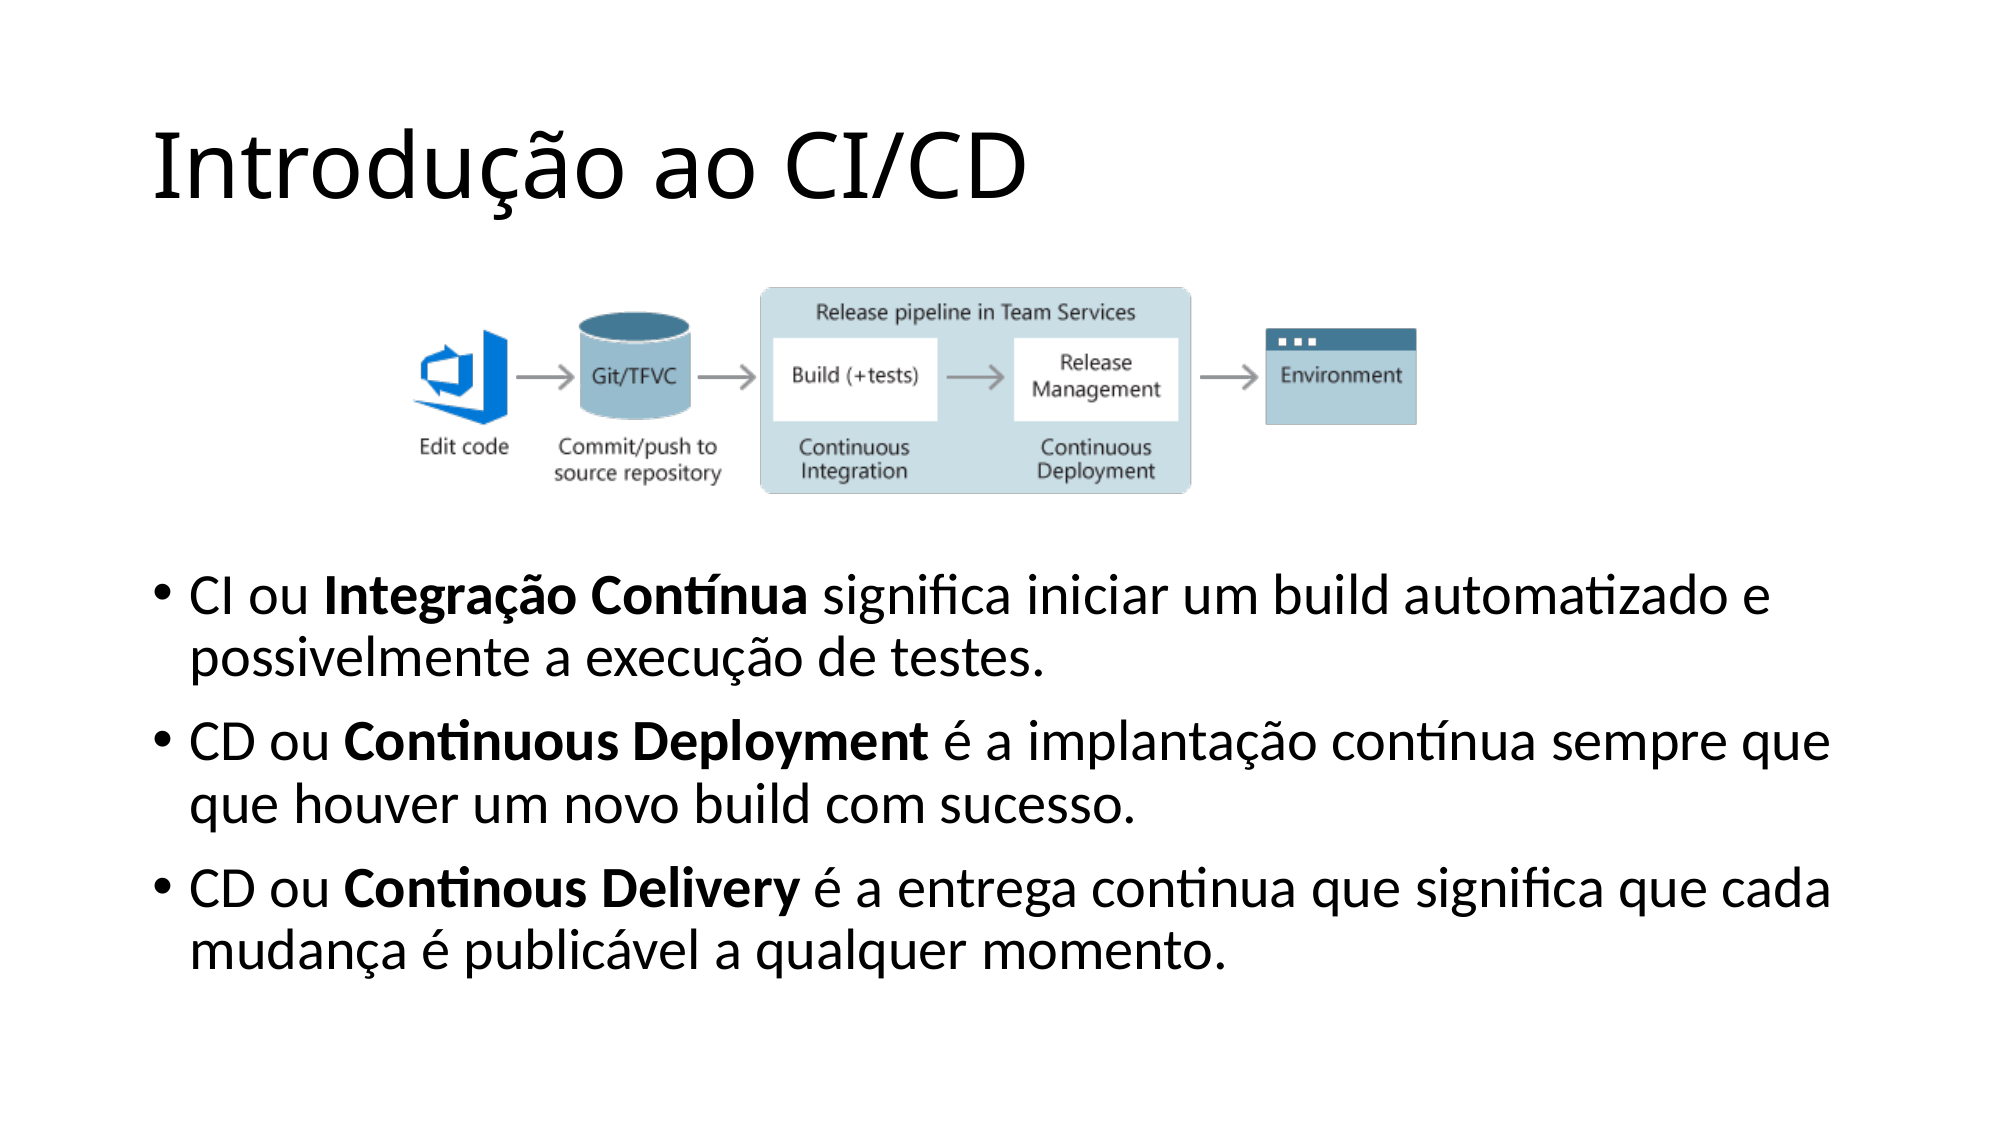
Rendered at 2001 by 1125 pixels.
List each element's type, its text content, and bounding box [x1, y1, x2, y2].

picture [412, 277, 1429, 511]
title Introdução ao CI/CD [137, 59, 1863, 278]
list CI ou Integração Contínua significa iniciar um build automatizado e possivelmente a execução de testes. CD ou Continuous Deployment é a implantação contínua sempre que que houver um novo build com sucesso. CD ou Continous Delivery é a entrega continua que significa que cada mudança é publicável a qualquer momento. [137, 556, 1863, 1014]
